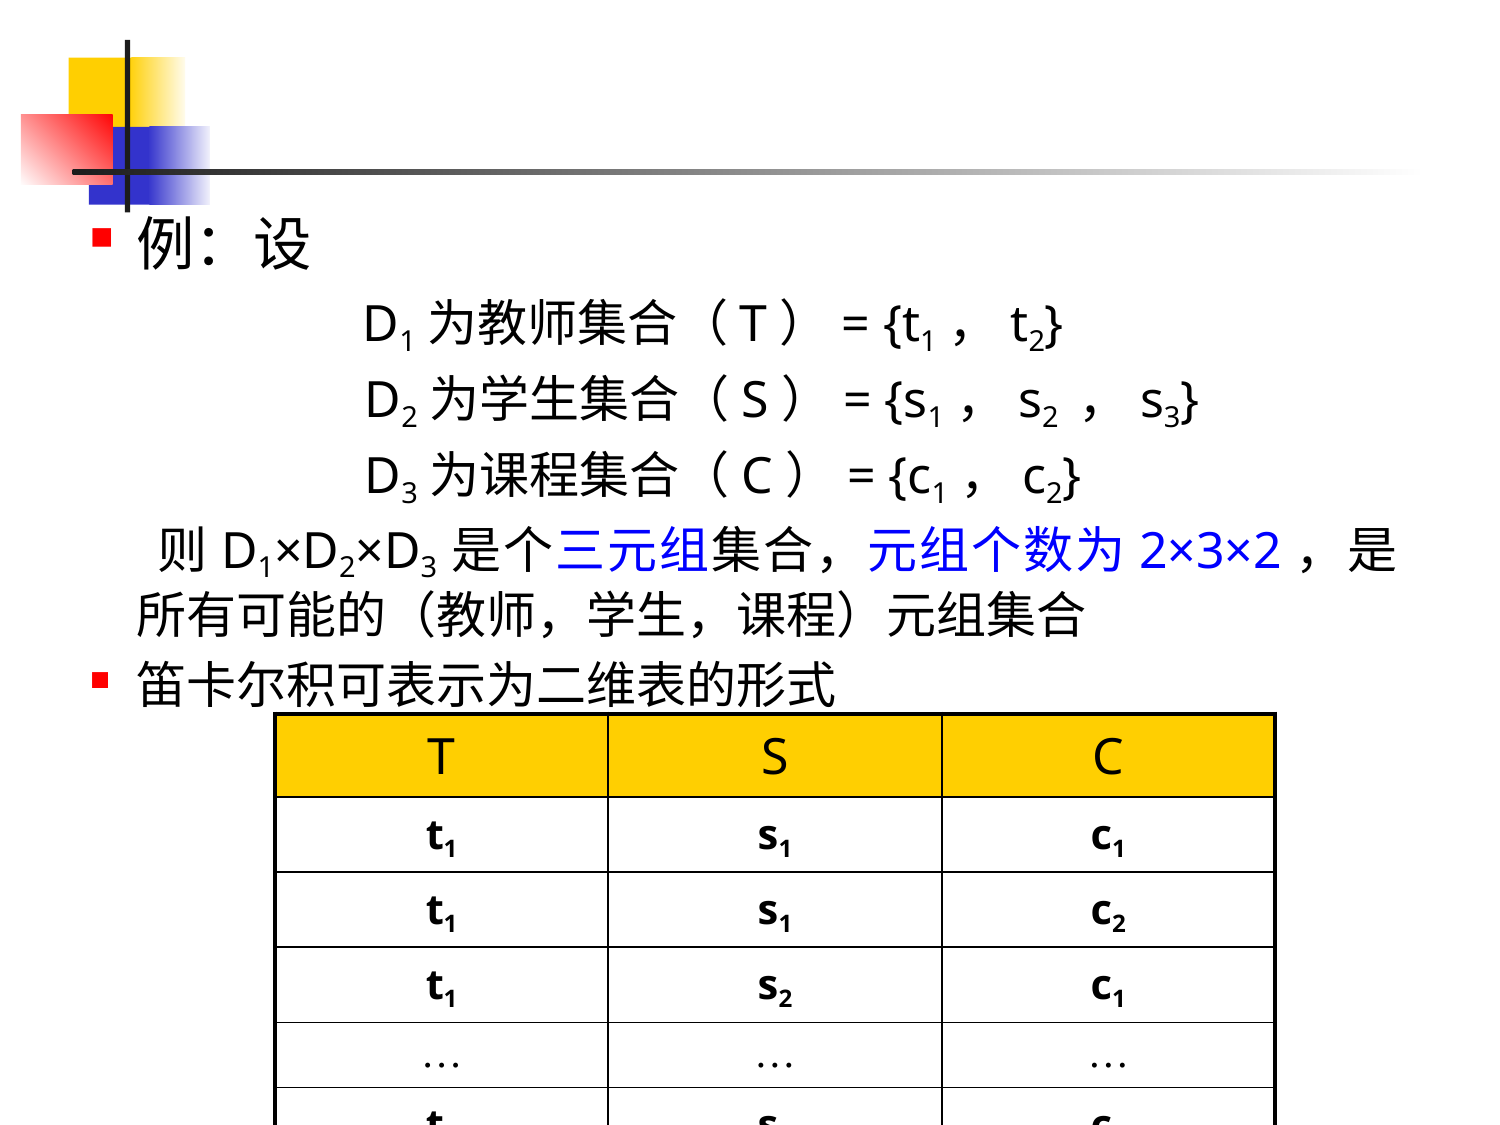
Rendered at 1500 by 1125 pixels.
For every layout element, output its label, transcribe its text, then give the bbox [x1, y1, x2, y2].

table_cell … [943, 1023, 1273, 1087]
table_cell c2 [943, 873, 1273, 946]
table_cell s2 [609, 948, 941, 1022]
table_cell … [609, 1023, 941, 1087]
table_cell t1 [277, 798, 607, 871]
table_cell s3 [609, 1088, 941, 1125]
table_cell t1 [277, 873, 607, 946]
table_cell s1 [609, 798, 941, 871]
table_cell c2 [943, 1088, 1273, 1125]
table_cell c1 [943, 948, 1273, 1022]
table_cell t2 [277, 1088, 607, 1125]
table_header C [943, 716, 1273, 796]
list 例：设 D1为教师集合（T）= {t1，t2} D2为学生集合（S）= {s1，s2 ，s3} D3为课程集合（C）= {c1，c2} 则D1×D2×D3是个三元组集合，元组个数为2×3×2，是所有可能的（教师，学生，课程）元组集合 笛卡尔积可表示为二维表的形式 [0, 199, 1413, 713]
table_cell s1 [609, 873, 941, 946]
table_cell … [277, 1023, 607, 1087]
table_header S [609, 716, 941, 796]
table_cell t1 [277, 948, 607, 1022]
table_cell c1 [943, 798, 1273, 871]
table_header T [277, 716, 607, 796]
